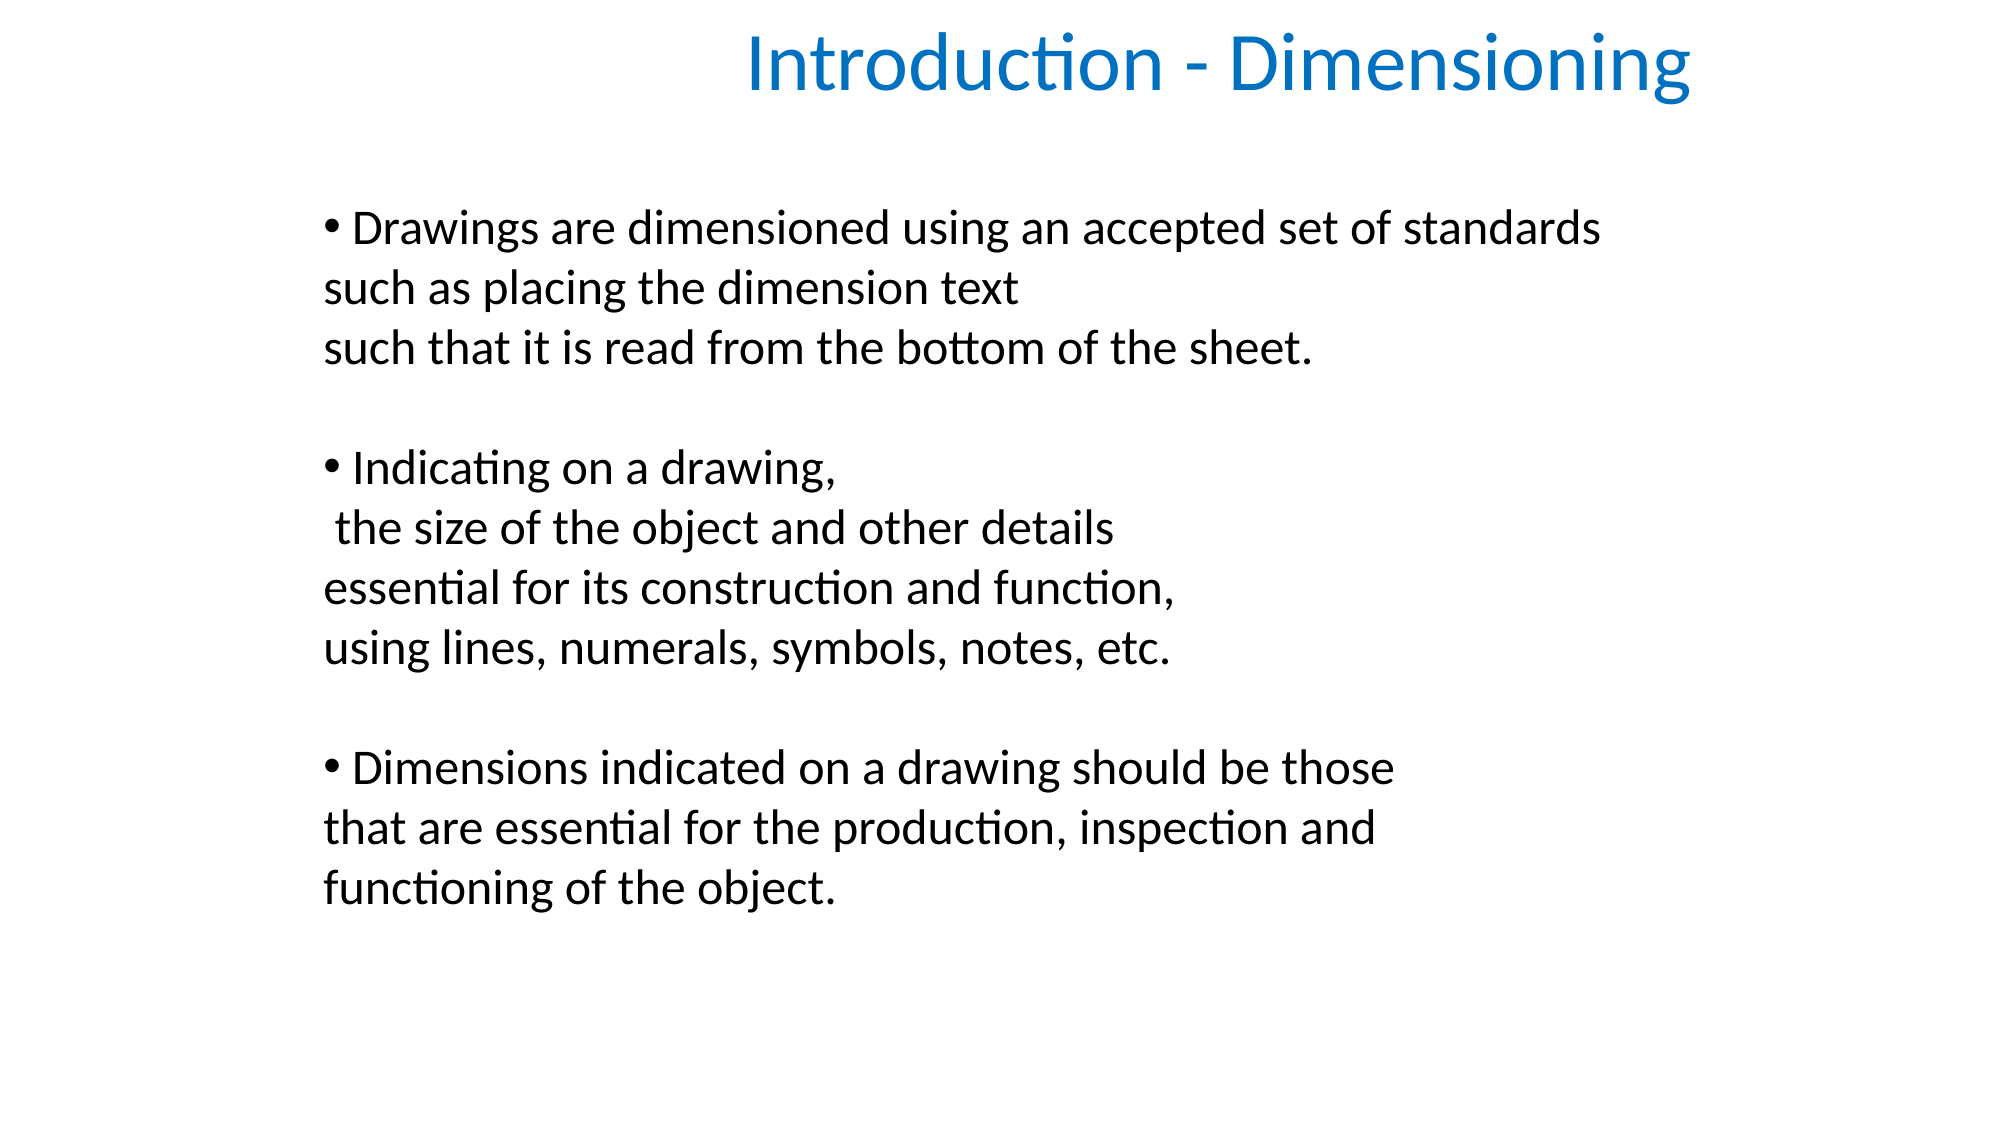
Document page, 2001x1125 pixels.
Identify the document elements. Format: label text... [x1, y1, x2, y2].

text_box Introduction - Dimensioning [730, 0, 1750, 115]
text_box Drawings are dimensioned using an accepted set of standards such as placing the dimension text such that it is read from the bottom of the sheet. Indicating on a drawing, the size of the object and other details essential for its construction and function, using lines, numerals, symbols, notes, etc. Dimensions indicated on a drawing should be those that are essential for the production, inspection and functioning of the object. [308, 187, 1715, 923]
